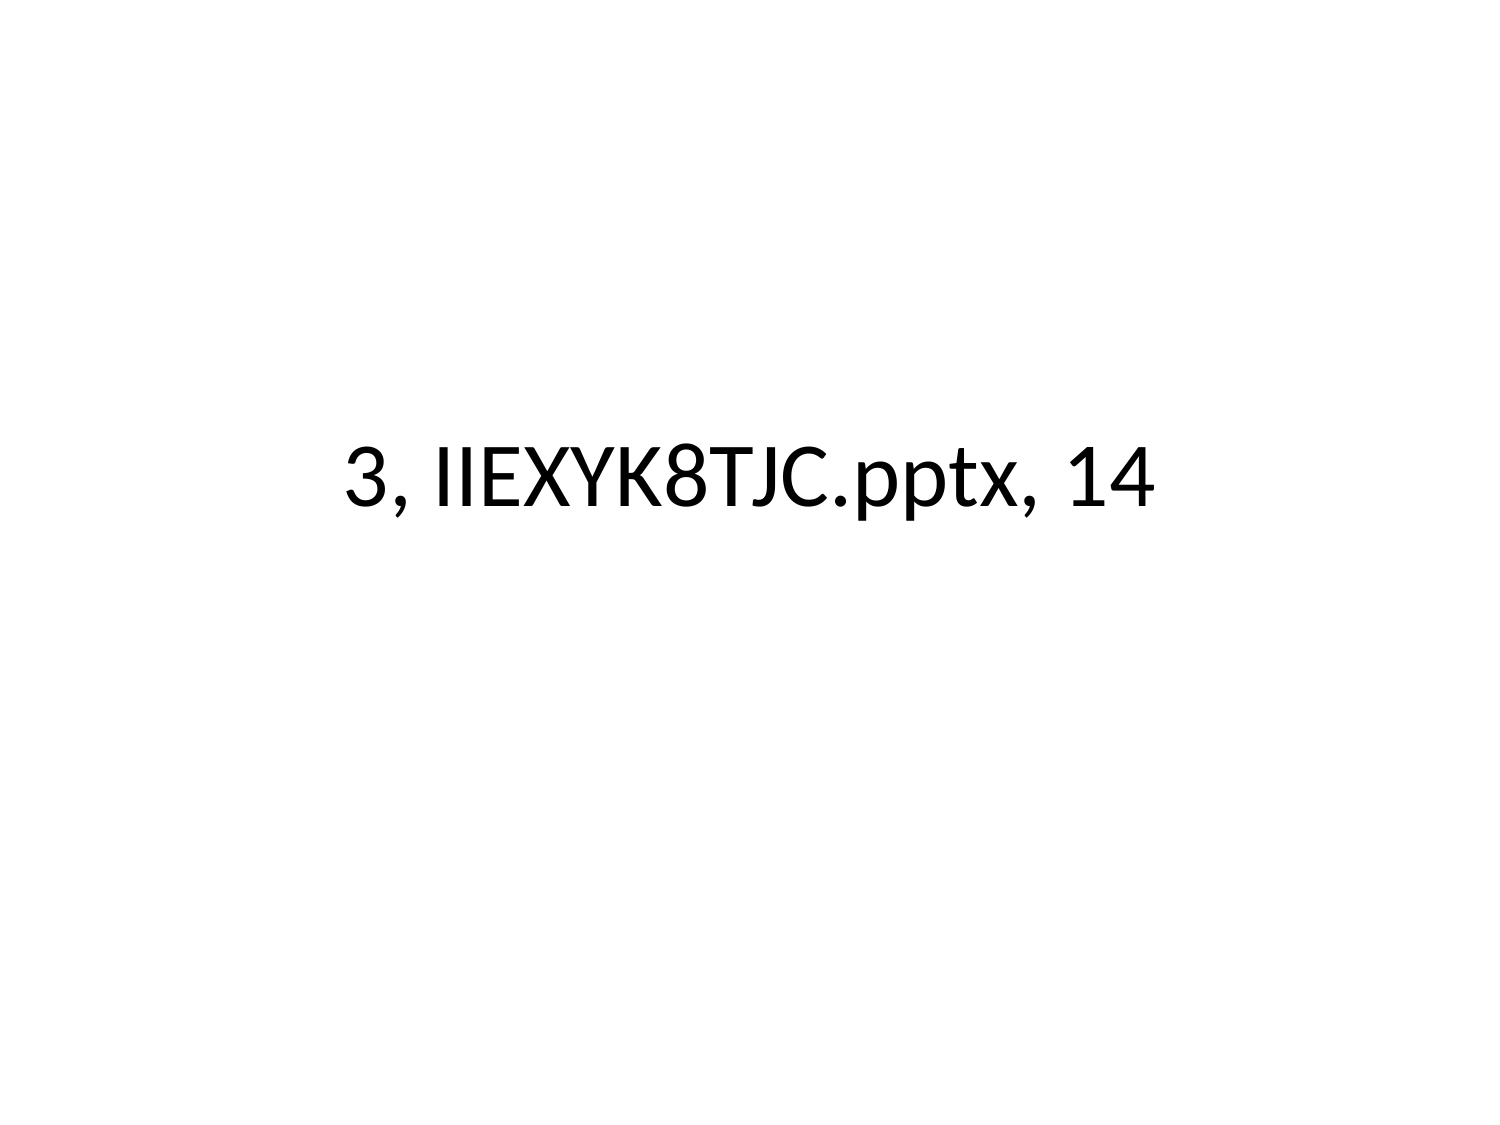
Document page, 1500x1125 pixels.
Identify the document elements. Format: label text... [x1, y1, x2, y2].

title 3, IIEXYK8TJC.pptx, 14 [112, 349, 1388, 591]
